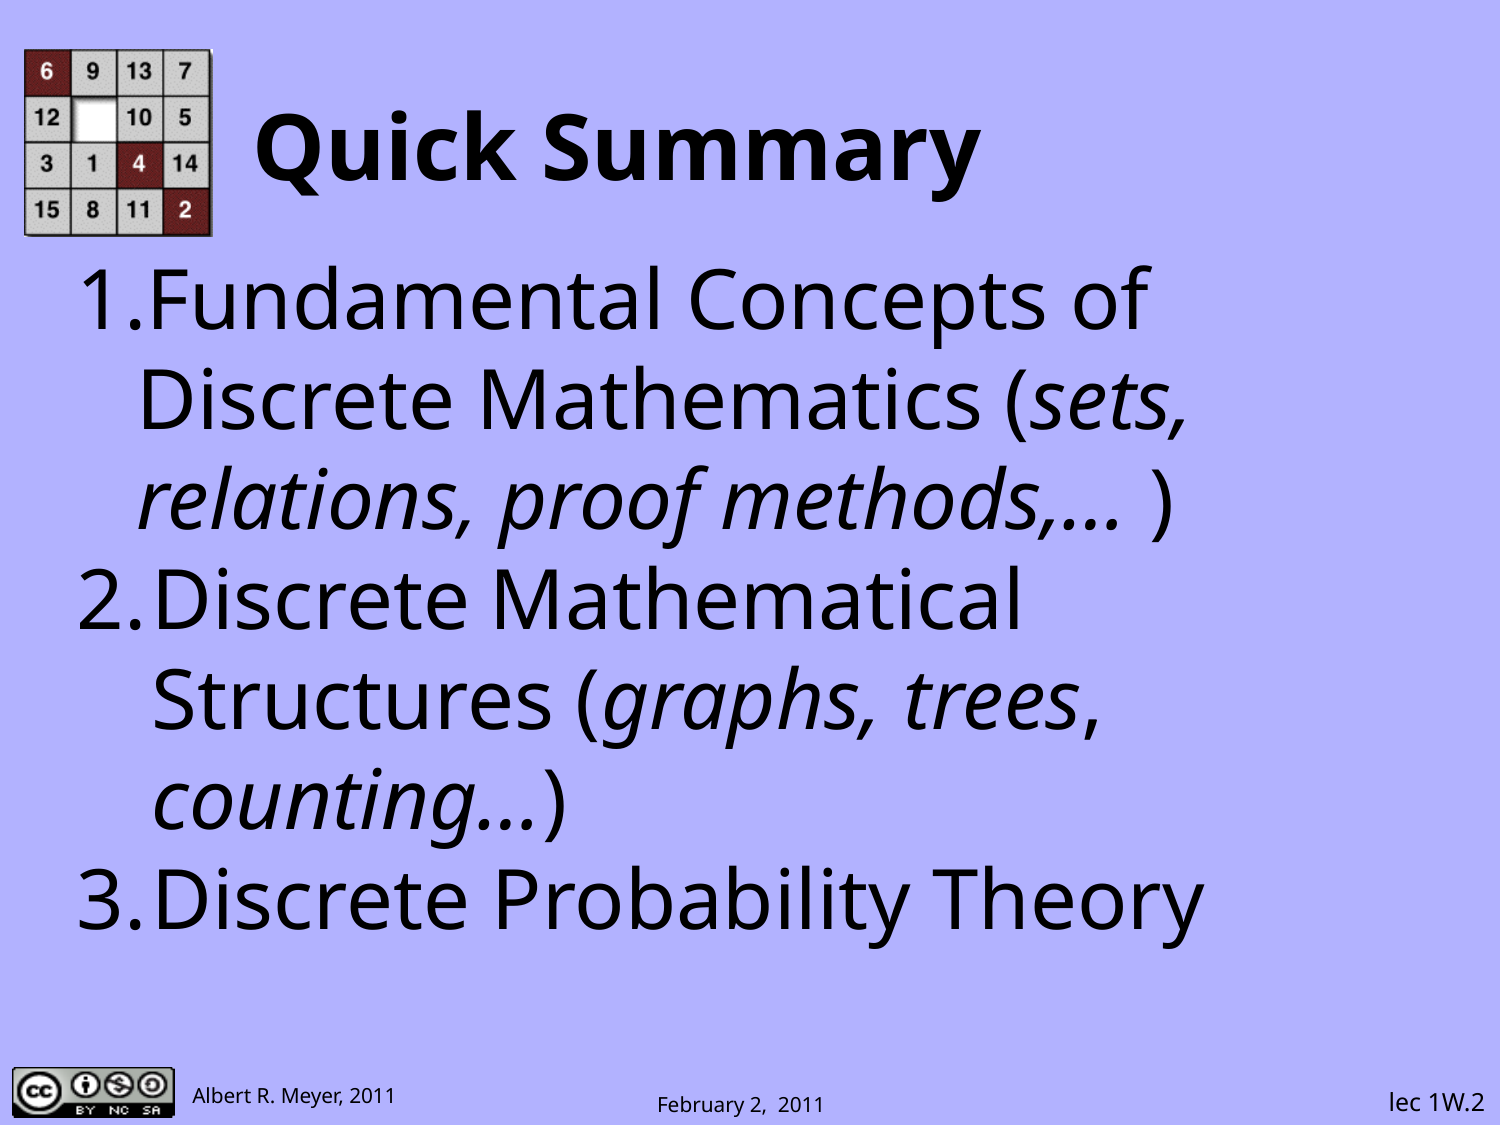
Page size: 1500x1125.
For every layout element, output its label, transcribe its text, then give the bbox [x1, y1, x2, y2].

text_box Fundamental Concepts of Discrete Mathematics (sets, relations, proof methods,… ) Discrete Mathematical Structures (graphs, trees, counting…) Discrete Probability Theory [61, 239, 1452, 954]
slide_number lec 1W.2 [1318, 1074, 1500, 1125]
picture [24, 49, 213, 237]
title Quick Summary [237, 49, 1476, 238]
picture [12, 1067, 175, 1118]
